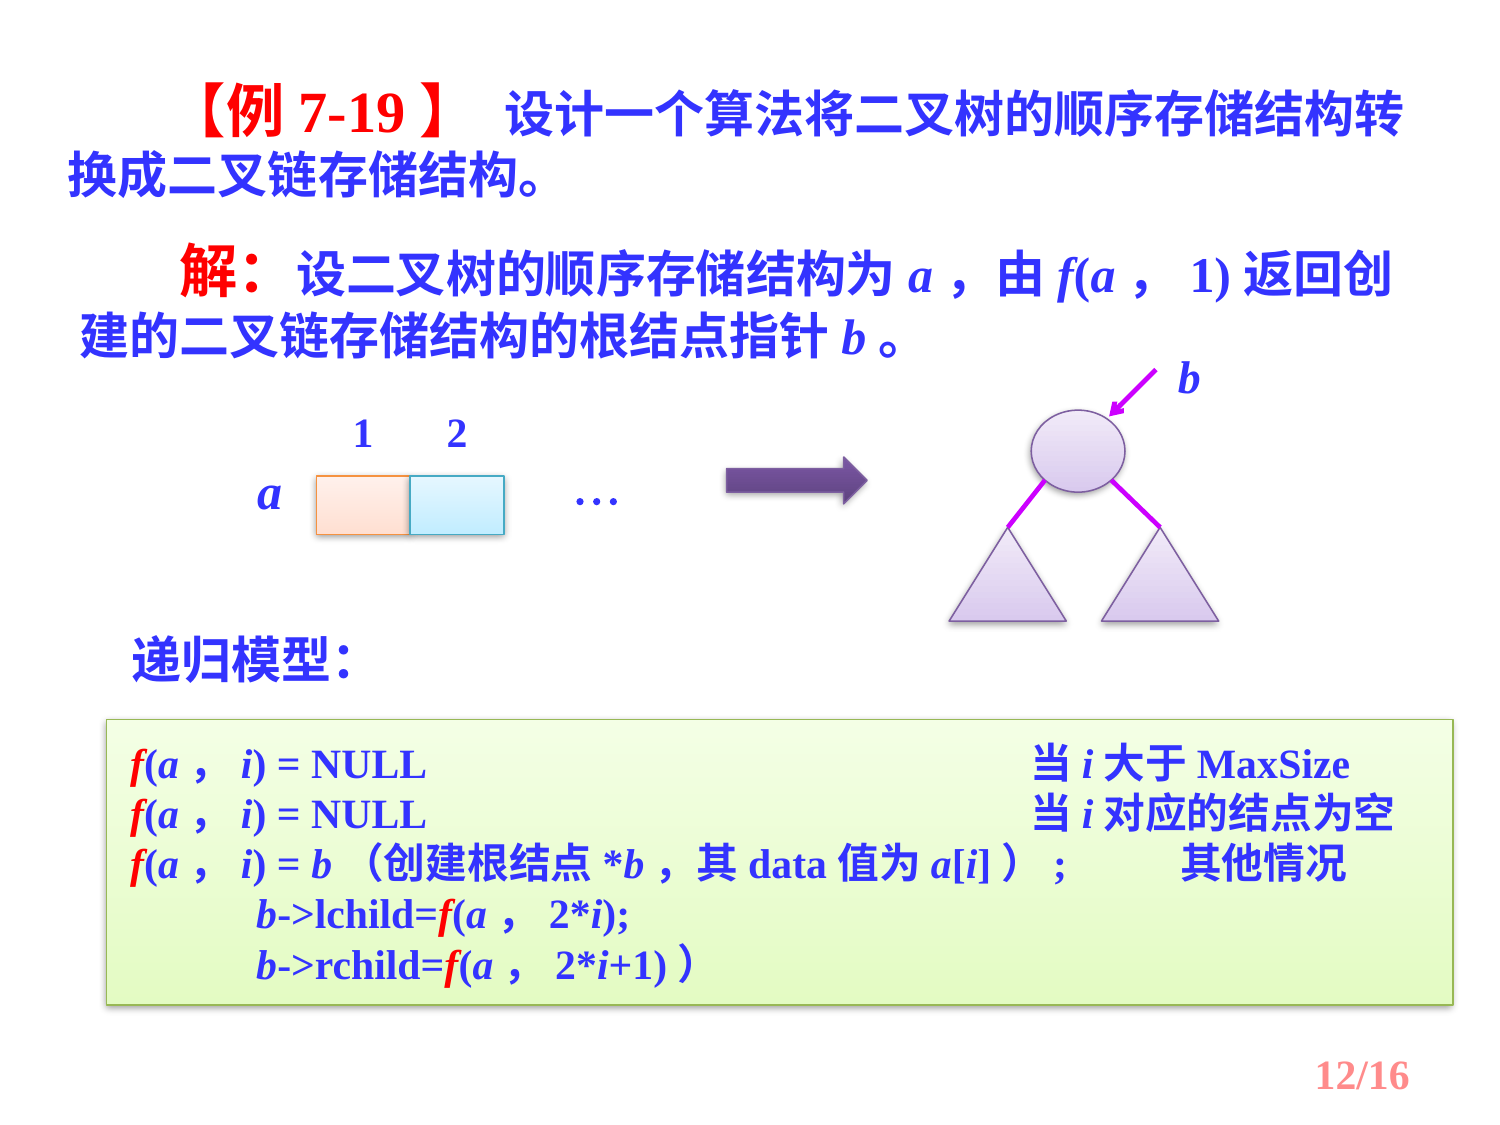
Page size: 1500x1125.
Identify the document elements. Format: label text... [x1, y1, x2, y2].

slide_number 12/16 [1074, 1042, 1425, 1103]
text_box [725, 456, 868, 505]
text_box 递归模型： [117, 621, 434, 696]
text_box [234, 398, 669, 535]
text_box f(a，i) = NULL 当i大于MaxSize f(a，i) = NULL 当i对应的结点为空 f(a，i) = b（创建根结点*b，其data值为a[i]）; 其他情况 b->lchild=f(a，2*i); b->rchild=f(a，2*i+1)） [106, 719, 1454, 1006]
text_box 解：设二叉树的顺序存储结构为a，由f(a，1)返回创建的二叉链存储结构的根结点指针b。 [64, 226, 1453, 372]
text_box 【例7-19】 设计一个算法将二叉树的顺序存储结构转换成二叉链存储结构。 [53, 66, 1442, 212]
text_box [948, 339, 1243, 622]
